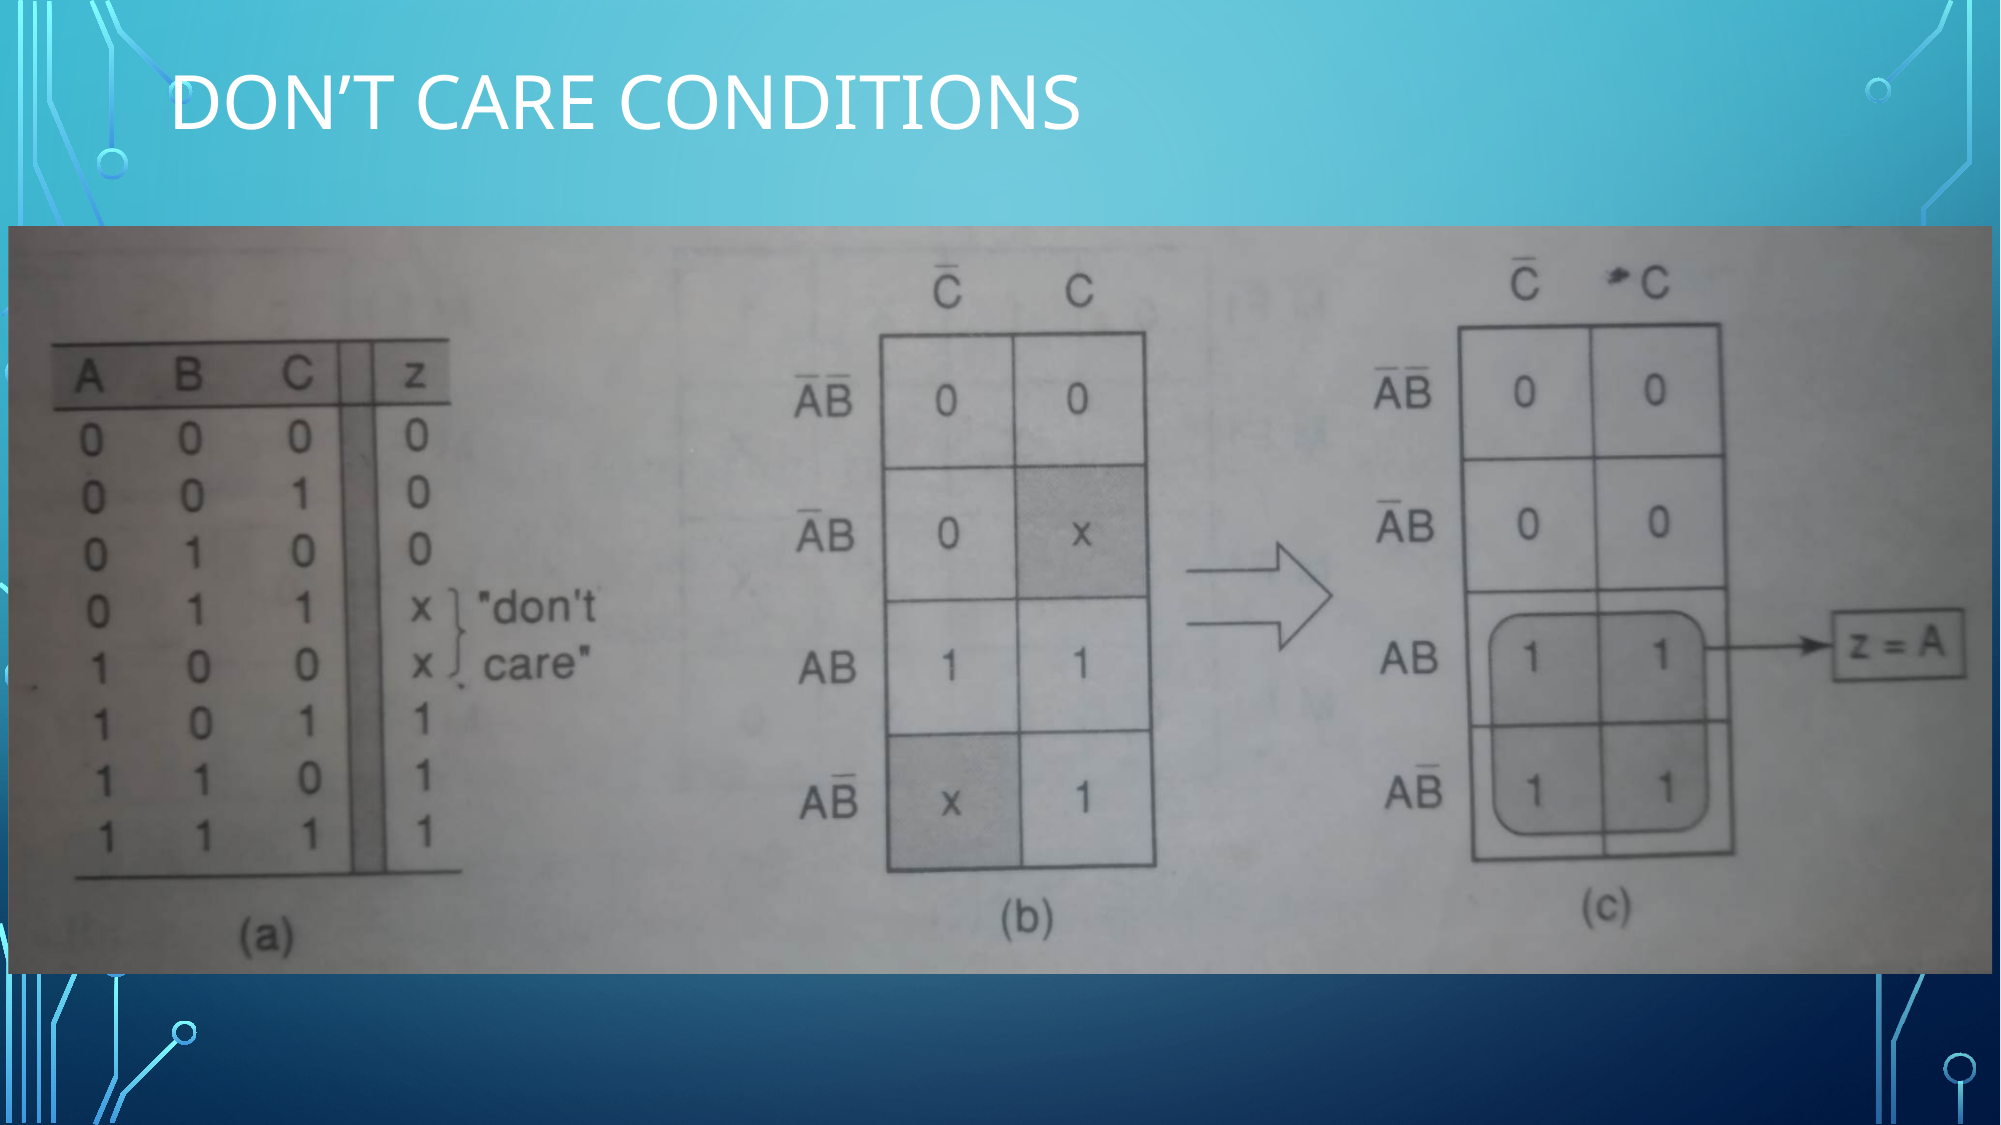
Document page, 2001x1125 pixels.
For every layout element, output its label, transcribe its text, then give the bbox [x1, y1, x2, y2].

picture [7, 226, 1993, 974]
title Don’t care conditions [153, 0, 1935, 226]
